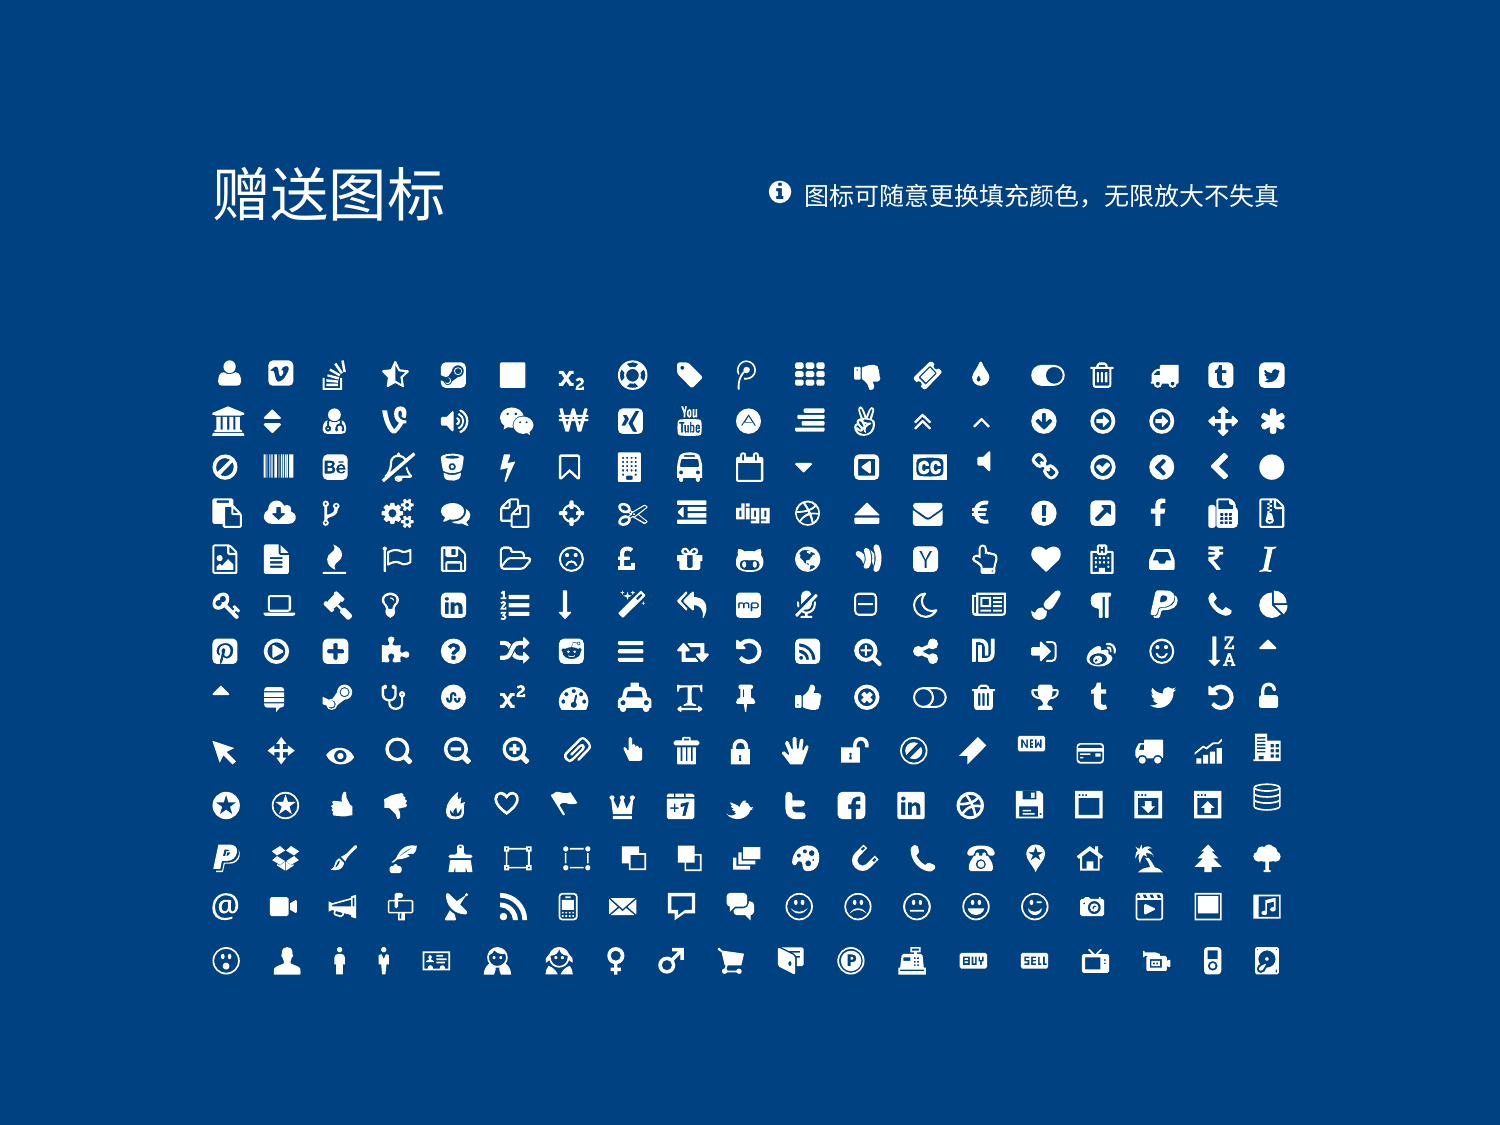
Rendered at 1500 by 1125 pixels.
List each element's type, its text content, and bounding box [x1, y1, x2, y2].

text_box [1020, 892, 1049, 921]
text_box [289, 454, 294, 478]
text_box [855, 544, 882, 572]
text_box [910, 844, 936, 872]
text_box [1194, 844, 1222, 873]
text_box [913, 546, 939, 572]
text_box [212, 638, 238, 664]
text_box [854, 406, 876, 436]
text_box [558, 500, 585, 526]
text_box [617, 641, 644, 646]
text_box [516, 684, 526, 698]
text_box [972, 500, 989, 524]
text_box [544, 946, 574, 975]
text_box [1135, 892, 1164, 921]
text_box [837, 791, 866, 820]
text_box [1259, 498, 1285, 528]
text_box [1031, 546, 1061, 572]
text_box [499, 407, 534, 436]
text_box [263, 595, 296, 616]
text_box [508, 611, 530, 616]
text_box [795, 462, 813, 473]
text_box [797, 414, 825, 419]
text_box [801, 421, 825, 426]
text_box [500, 601, 507, 610]
text_box [1090, 500, 1116, 526]
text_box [902, 892, 931, 921]
text_box [795, 379, 804, 386]
text_box [1208, 498, 1238, 528]
text_box [446, 791, 466, 820]
text_box [1208, 546, 1224, 570]
text_box [212, 544, 238, 574]
text_box [618, 502, 648, 526]
text_box [914, 413, 931, 430]
text_box [805, 379, 815, 386]
text_box [803, 408, 825, 413]
text_box [972, 544, 998, 574]
text_box [382, 452, 416, 482]
text_box [382, 361, 409, 388]
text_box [608, 897, 637, 916]
text_box [269, 454, 273, 478]
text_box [558, 892, 578, 921]
text_box [331, 791, 353, 817]
text_box [500, 693, 515, 708]
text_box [837, 946, 865, 975]
text_box [617, 649, 644, 654]
text_box [816, 370, 825, 378]
text_box [382, 546, 412, 572]
text_box [1149, 408, 1175, 434]
text_box [677, 362, 703, 388]
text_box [1134, 844, 1164, 873]
text_box [736, 638, 762, 664]
text_box [322, 408, 347, 434]
text_box [1031, 452, 1059, 480]
text_box 赠送图标 [197, 151, 461, 236]
text_box [1259, 362, 1285, 388]
text_box [854, 592, 878, 616]
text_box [899, 736, 928, 765]
text_box [617, 682, 652, 713]
text_box [1150, 364, 1179, 388]
text_box [322, 638, 349, 664]
text_box [273, 947, 301, 975]
text_box [913, 687, 947, 708]
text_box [1254, 946, 1280, 975]
text_box [322, 454, 348, 480]
text_box [1259, 592, 1288, 618]
text_box [854, 454, 880, 480]
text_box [483, 946, 512, 975]
text_box [1149, 638, 1175, 664]
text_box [1135, 739, 1164, 764]
text_box [795, 546, 821, 572]
text_box [816, 362, 825, 369]
text_box [440, 592, 467, 618]
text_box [1193, 790, 1222, 819]
text_box [500, 637, 530, 664]
text_box [623, 736, 643, 761]
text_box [443, 736, 472, 765]
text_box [334, 946, 346, 975]
text_box [841, 736, 869, 763]
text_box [1079, 896, 1105, 917]
text_box [795, 684, 822, 710]
text_box [558, 370, 574, 386]
text_box [440, 546, 467, 572]
text_box [677, 591, 707, 618]
text_box [913, 592, 938, 618]
text_box [1081, 949, 1110, 973]
text_box [854, 502, 880, 516]
text_box [913, 361, 942, 390]
text_box [264, 687, 285, 697]
text_box [1031, 408, 1057, 434]
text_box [502, 736, 530, 765]
text_box [1253, 783, 1281, 811]
text_box [736, 408, 761, 434]
text_box [212, 592, 240, 619]
text_box [618, 546, 635, 570]
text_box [732, 846, 761, 870]
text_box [959, 952, 988, 969]
text_box [440, 502, 471, 526]
text_box [212, 791, 240, 820]
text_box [389, 843, 418, 874]
text_box [687, 506, 707, 512]
text_box [271, 846, 300, 871]
text_box [558, 408, 589, 432]
text_box [500, 611, 507, 621]
text_box [854, 517, 880, 524]
text_box [795, 362, 804, 369]
text_box [500, 454, 515, 482]
text_box [1090, 592, 1112, 618]
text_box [271, 791, 300, 820]
text_box [328, 894, 357, 919]
text_box [816, 379, 825, 386]
text_box [677, 452, 703, 482]
text_box [717, 947, 745, 974]
text_box [494, 791, 519, 815]
text_box [564, 737, 592, 763]
text_box [972, 638, 995, 662]
text_box [508, 594, 530, 600]
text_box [269, 896, 298, 917]
text_box [322, 684, 353, 710]
text_box [499, 362, 526, 388]
text_box [854, 684, 880, 710]
text_box [264, 698, 285, 713]
text_box [384, 793, 408, 819]
text_box [1259, 454, 1285, 480]
text_box [1208, 406, 1238, 436]
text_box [785, 892, 814, 921]
text_box [795, 427, 825, 432]
text_box [381, 592, 399, 618]
text_box [440, 684, 466, 710]
text_box [508, 603, 530, 608]
text_box [558, 454, 581, 480]
text_box [1261, 408, 1285, 434]
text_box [673, 736, 700, 765]
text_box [1253, 894, 1281, 919]
text_box [1208, 684, 1234, 710]
text_box [381, 498, 414, 528]
text_box [736, 548, 764, 572]
text_box [1026, 844, 1046, 873]
text_box [267, 736, 295, 765]
text_box [956, 791, 984, 820]
text_box [1090, 544, 1114, 574]
text_box [1253, 733, 1281, 762]
text_box [1149, 454, 1175, 480]
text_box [609, 795, 636, 820]
text_box [263, 423, 281, 434]
text_box [381, 636, 410, 663]
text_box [326, 744, 355, 768]
text_box [387, 892, 414, 921]
text_box [972, 684, 996, 710]
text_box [422, 950, 451, 971]
text_box [1031, 364, 1065, 386]
text_box [677, 845, 702, 872]
text_box [1090, 408, 1116, 434]
text_box [263, 409, 281, 419]
text_box [558, 590, 572, 620]
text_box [1142, 950, 1171, 972]
text_box [912, 502, 943, 526]
text_box [1150, 498, 1166, 526]
text_box [726, 800, 754, 820]
text_box [1150, 590, 1178, 618]
text_box [1149, 549, 1175, 570]
text_box [618, 408, 643, 434]
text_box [844, 892, 872, 921]
text_box [785, 791, 806, 820]
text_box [1194, 892, 1222, 921]
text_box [1076, 742, 1105, 764]
text_box [1208, 636, 1221, 666]
text_box [212, 406, 245, 436]
text_box [1253, 844, 1281, 873]
text_box [736, 592, 761, 618]
text_box [1076, 846, 1104, 871]
text_box [500, 498, 530, 528]
text_box [440, 638, 467, 664]
text_box [617, 657, 644, 662]
text_box [558, 687, 589, 710]
text_box [558, 638, 584, 664]
text_box [278, 454, 288, 478]
text_box [687, 513, 707, 518]
text_box [617, 360, 648, 390]
text_box [913, 454, 947, 480]
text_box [378, 946, 390, 975]
text_box [677, 705, 703, 713]
text_box [1208, 592, 1232, 616]
text_box [323, 591, 353, 620]
text_box [212, 740, 236, 765]
text_box [658, 947, 684, 974]
text_box [1091, 682, 1107, 711]
text_box [681, 406, 698, 418]
text_box [1259, 639, 1277, 650]
text_box [1017, 735, 1046, 752]
text_box [805, 362, 815, 369]
text_box [1150, 687, 1177, 708]
text_box [263, 500, 296, 524]
text_box [212, 893, 239, 921]
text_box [448, 844, 473, 873]
text_box [381, 684, 406, 710]
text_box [1015, 790, 1044, 819]
text_box [1224, 636, 1235, 650]
text_box [736, 503, 770, 524]
text_box [1090, 362, 1114, 388]
text_box [1259, 546, 1277, 572]
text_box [768, 158, 1323, 220]
text_box [550, 791, 578, 816]
text_box [1090, 454, 1116, 480]
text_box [777, 947, 804, 975]
text_box [736, 360, 757, 390]
text_box [1273, 590, 1287, 604]
text_box [958, 736, 987, 765]
text_box [1031, 590, 1061, 620]
text_box [677, 419, 702, 436]
text_box [677, 684, 703, 706]
text_box [212, 454, 238, 480]
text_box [444, 892, 469, 921]
text_box [263, 454, 268, 478]
text_box [677, 506, 684, 518]
text_box [263, 544, 289, 574]
text_box [1045, 641, 1057, 662]
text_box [967, 845, 995, 872]
text_box [218, 360, 242, 386]
text_box [322, 360, 346, 390]
text_box [792, 845, 820, 872]
text_box [854, 638, 882, 667]
text_box [1031, 500, 1057, 526]
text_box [1203, 946, 1222, 975]
text_box [500, 590, 507, 600]
text_box [621, 846, 647, 871]
text_box [327, 544, 343, 570]
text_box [330, 844, 359, 873]
text_box [898, 947, 926, 975]
text_box [440, 411, 454, 432]
text_box [1075, 790, 1103, 819]
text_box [726, 892, 755, 921]
text_box [322, 500, 340, 526]
text_box [1259, 682, 1279, 708]
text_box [1194, 738, 1223, 764]
text_box [607, 947, 625, 975]
text_box [617, 452, 641, 482]
text_box [456, 409, 469, 434]
text_box [972, 592, 1006, 616]
text_box [558, 546, 584, 572]
text_box [1031, 641, 1051, 662]
text_box [795, 638, 821, 664]
text_box [854, 364, 881, 390]
text_box [851, 844, 879, 871]
text_box [1211, 453, 1228, 480]
text_box [973, 417, 990, 428]
text_box [677, 547, 703, 570]
text_box [781, 737, 809, 765]
text_box [212, 498, 242, 528]
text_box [562, 845, 591, 871]
text_box [575, 377, 584, 390]
text_box [667, 892, 696, 921]
text_box [382, 406, 407, 434]
text_box [499, 546, 532, 570]
text_box [730, 738, 750, 765]
text_box [213, 844, 240, 873]
text_box [913, 638, 939, 664]
text_box [801, 590, 812, 605]
text_box [677, 643, 709, 662]
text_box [1134, 790, 1163, 819]
text_box [1031, 684, 1059, 710]
text_box [440, 453, 464, 481]
text_box [268, 360, 294, 386]
text_box [677, 500, 707, 505]
text_box [1086, 642, 1116, 667]
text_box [962, 892, 990, 921]
text_box [1208, 362, 1234, 388]
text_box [212, 946, 241, 975]
text_box [385, 737, 413, 765]
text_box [666, 793, 695, 820]
text_box [677, 519, 707, 524]
text_box [618, 590, 646, 618]
text_box [1223, 653, 1236, 666]
text_box [212, 685, 230, 696]
text_box [977, 451, 991, 472]
text_box [795, 500, 821, 526]
text_box [795, 594, 818, 618]
text_box [736, 684, 756, 713]
text_box [504, 846, 532, 871]
text_box [972, 361, 990, 386]
text_box [897, 791, 925, 820]
text_box [736, 452, 764, 482]
text_box [805, 370, 815, 378]
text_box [499, 892, 528, 921]
text_box [440, 362, 466, 388]
text_box [263, 638, 290, 664]
text_box [795, 370, 804, 378]
text_box [1020, 952, 1049, 969]
